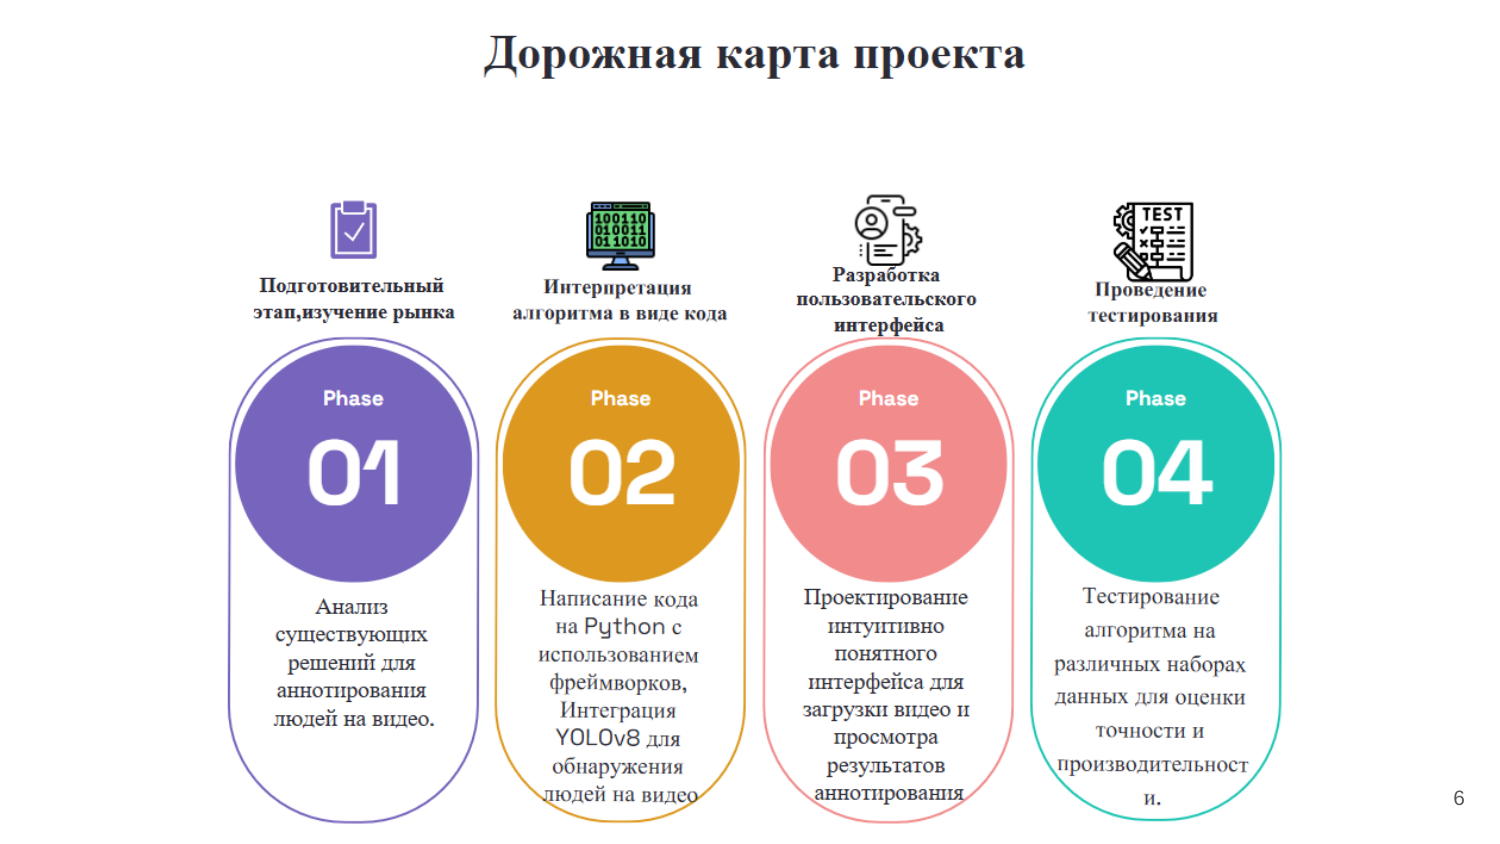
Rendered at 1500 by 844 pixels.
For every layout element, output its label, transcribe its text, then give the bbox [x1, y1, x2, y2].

slide_number 6 [1389, 764, 1480, 830]
picture [190, 0, 1309, 844]
